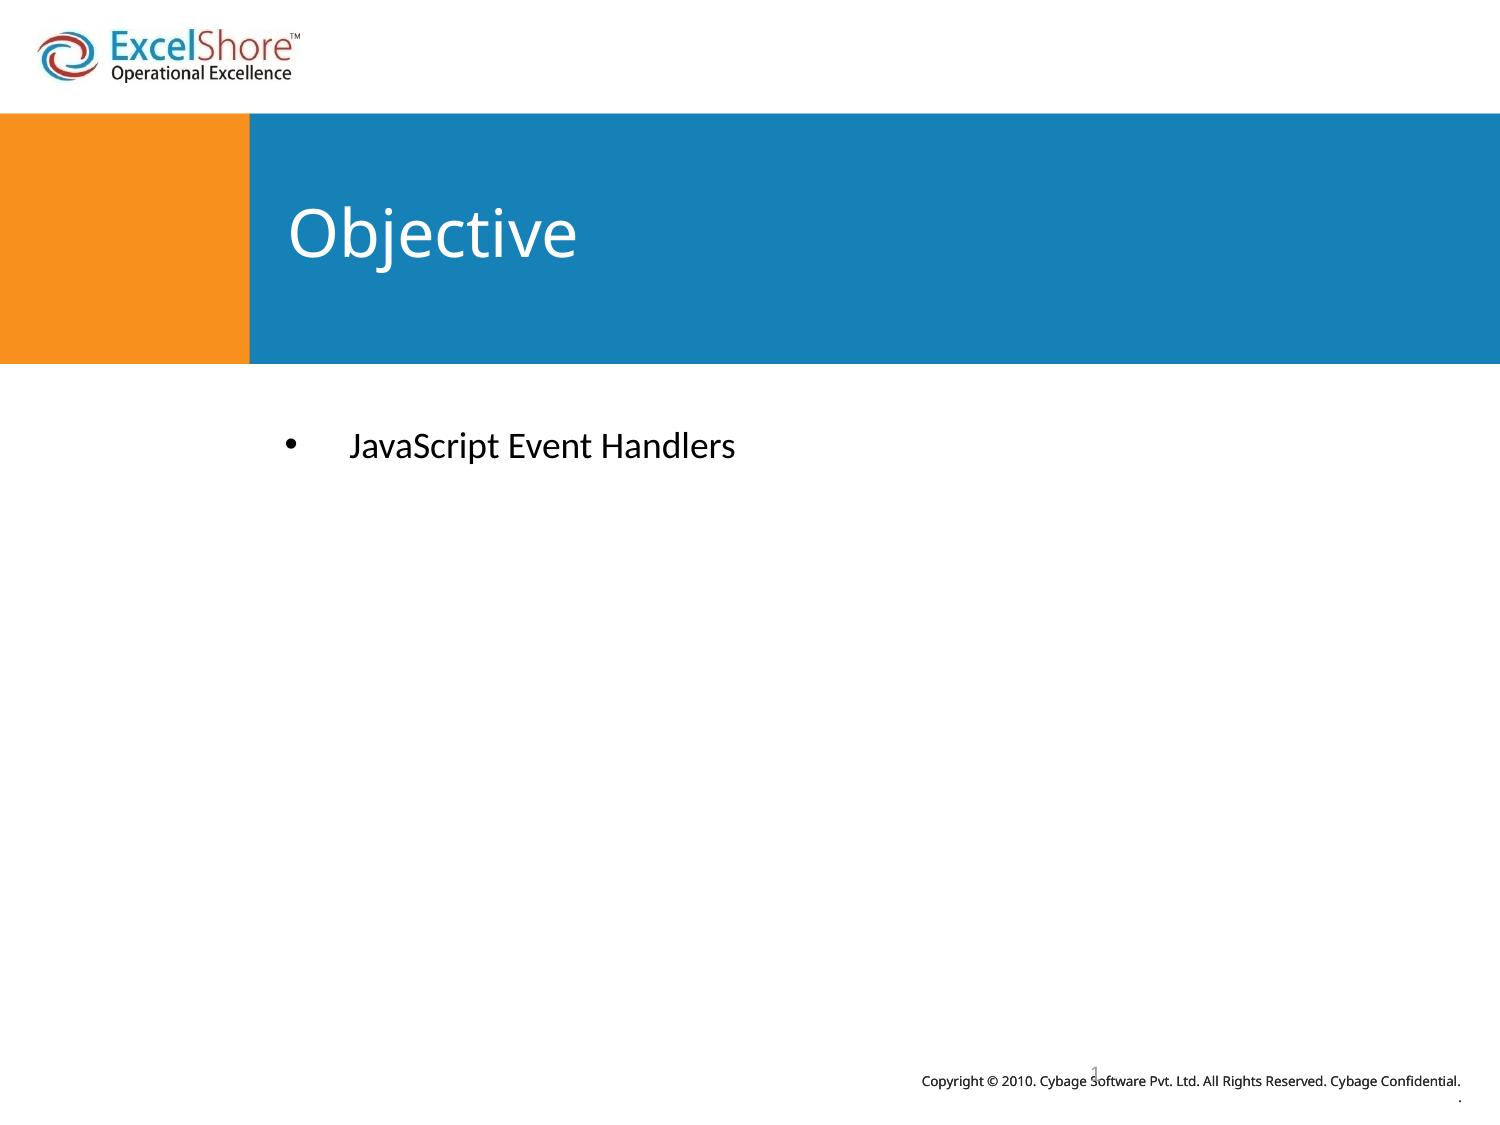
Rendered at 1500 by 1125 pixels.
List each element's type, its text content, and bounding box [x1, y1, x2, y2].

picture [37, 29, 300, 83]
slide_number 1 [1074, 1042, 1425, 1103]
title Objective [272, 183, 1468, 333]
text_box JavaScript Event Handlers [269, 413, 1463, 1007]
